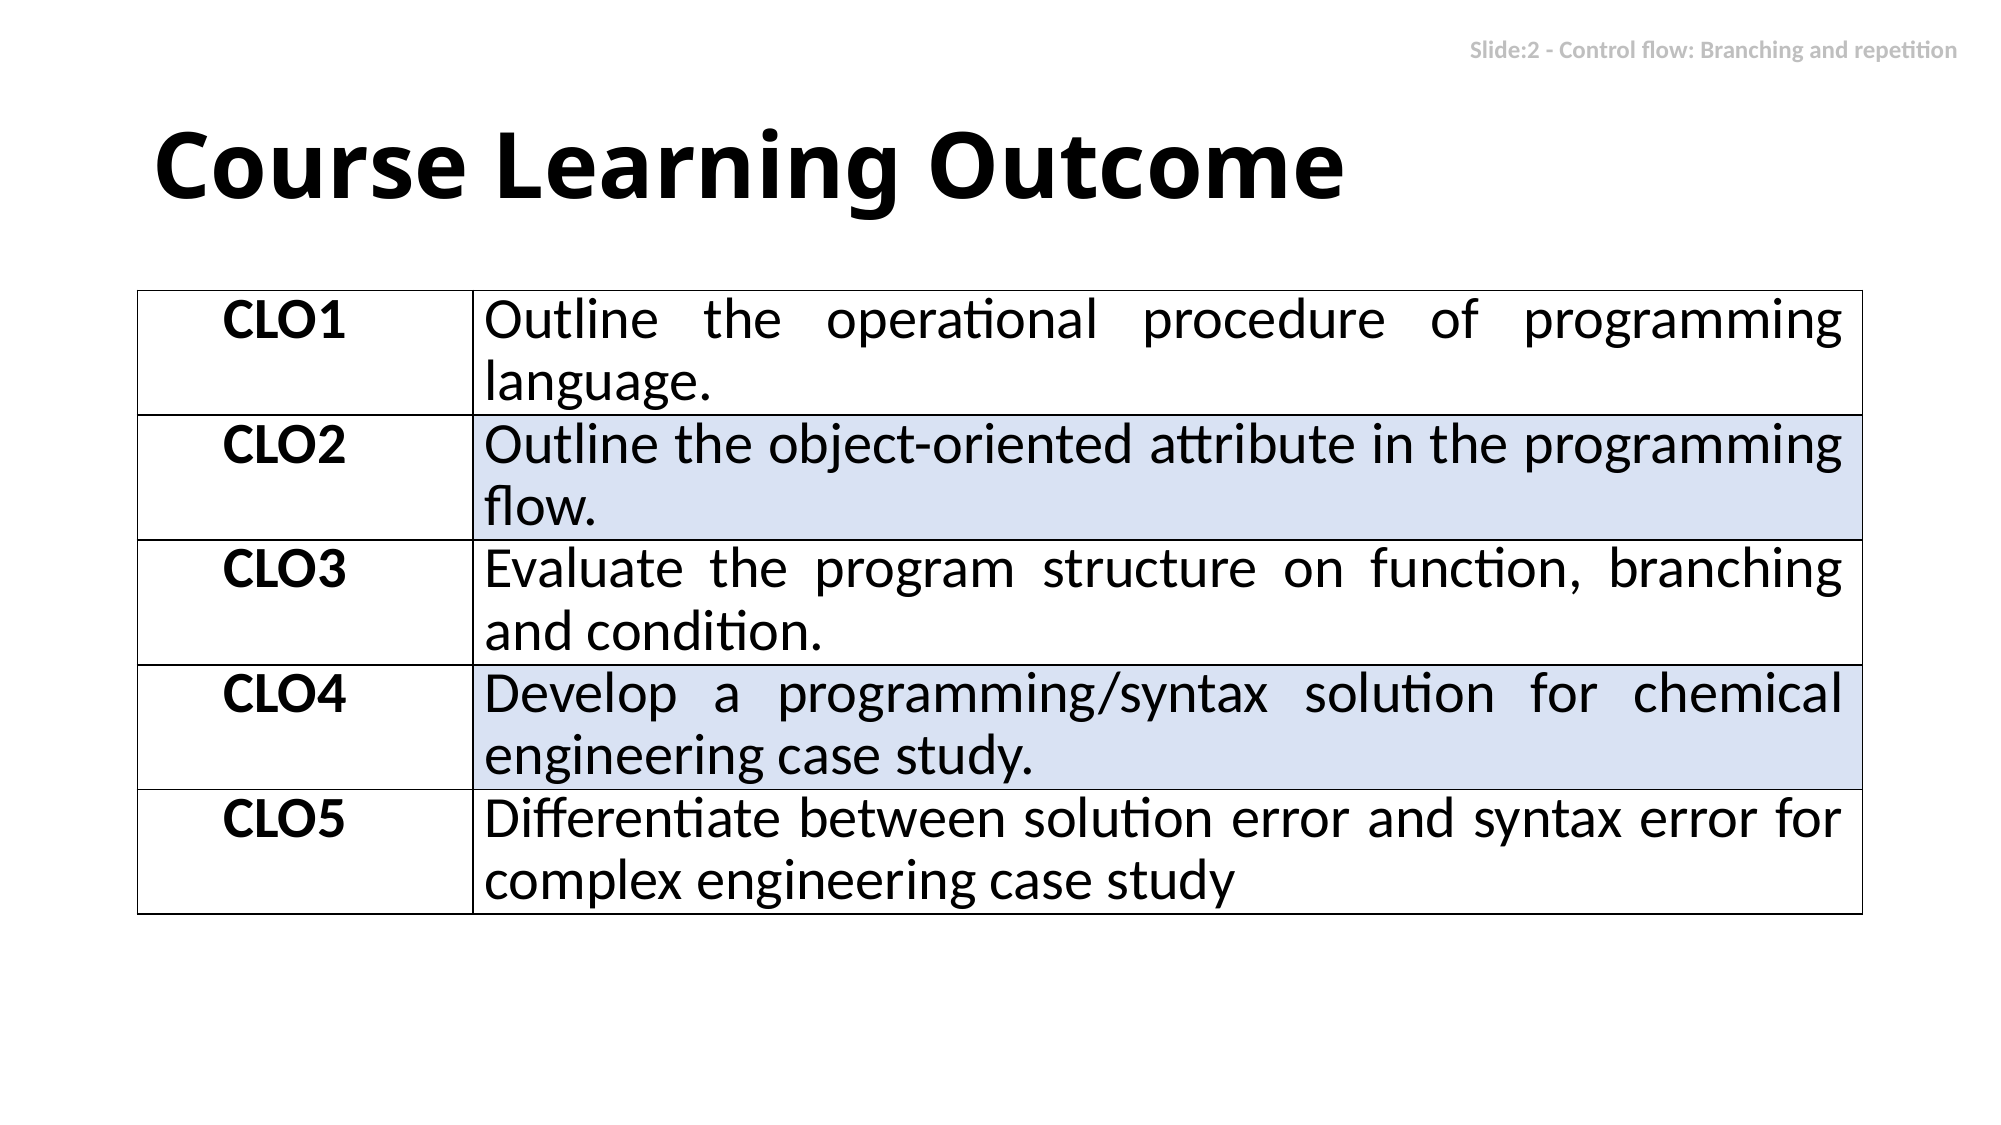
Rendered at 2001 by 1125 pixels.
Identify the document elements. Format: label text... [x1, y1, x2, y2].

table_cell Evaluate the program structure on function, branching and condition. [474, 541, 1862, 664]
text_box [1501, 536, 1521, 592]
table_cell Differentiate between solution error and syntax error for complex engineering case study [474, 790, 1862, 913]
table_cell CLO5 [138, 790, 472, 913]
table_cell Develop a programming/syntax solution for chemical engineering case study. [474, 666, 1862, 789]
table_cell Outline the object-oriented attribute in the programming flow. [474, 416, 1862, 539]
title Course Learning Outcome [137, 59, 1863, 278]
table_header Outline the operational procedure of programming language. [474, 291, 1862, 414]
table_cell CLO4 [138, 666, 472, 789]
table_cell CLO3 [138, 541, 472, 664]
table_header CLO1 [138, 291, 472, 414]
table_cell CLO2 [138, 416, 472, 539]
